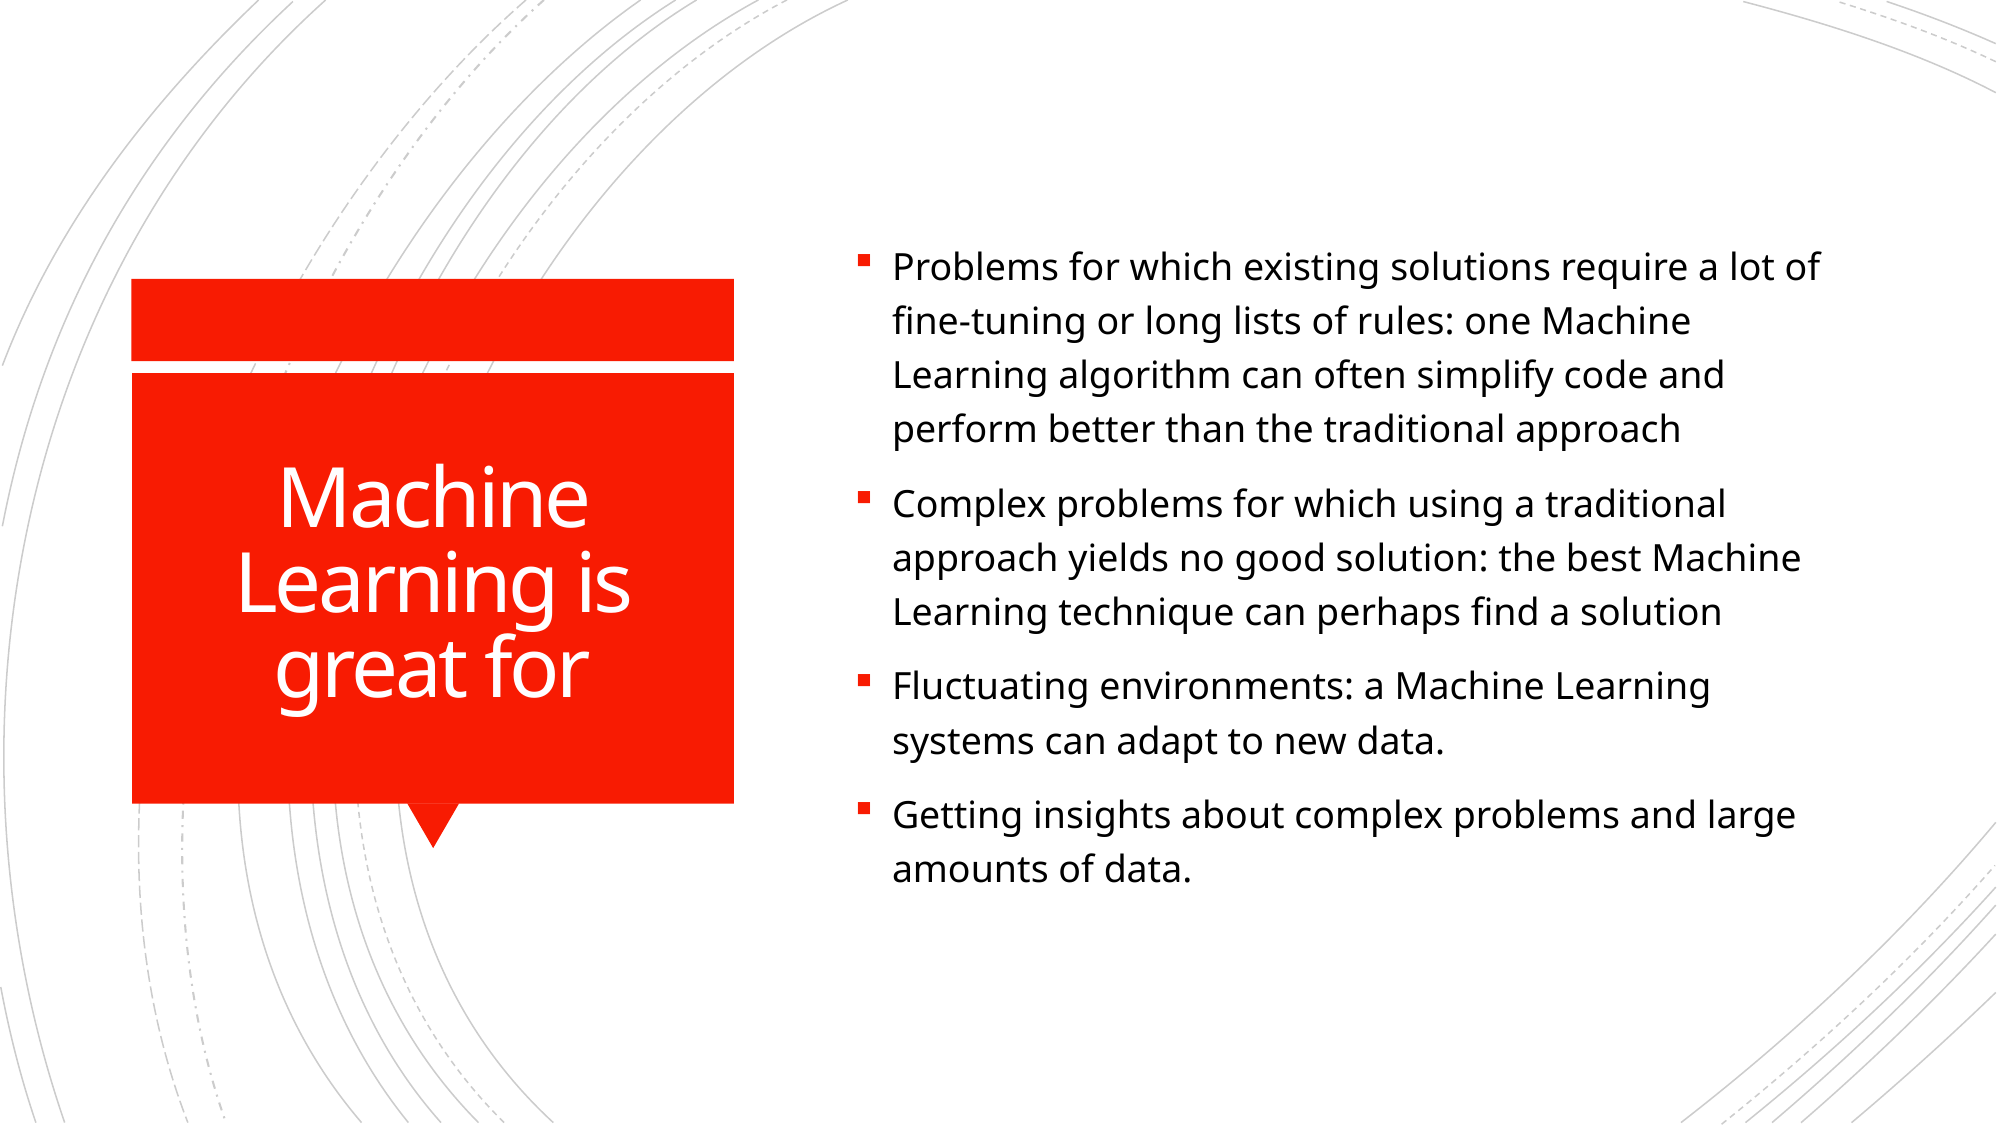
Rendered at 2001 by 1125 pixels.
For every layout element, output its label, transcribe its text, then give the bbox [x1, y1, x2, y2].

list Problems for which existing solutions require a lot of fine-tuning or long lists of rules: one Machine Learning algorithm can often simplify code and perform better than the traditional approach Complex problems for which using a traditional approach yields no good solution: the best Machine Learning technique can perhaps find a solution Fluctuating environments: a Machine Learning systems can adapt to new data. Getting insights about complex problems and large amounts of data. [839, 131, 1871, 993]
title Machine Learning is great for [145, 385, 720, 789]
